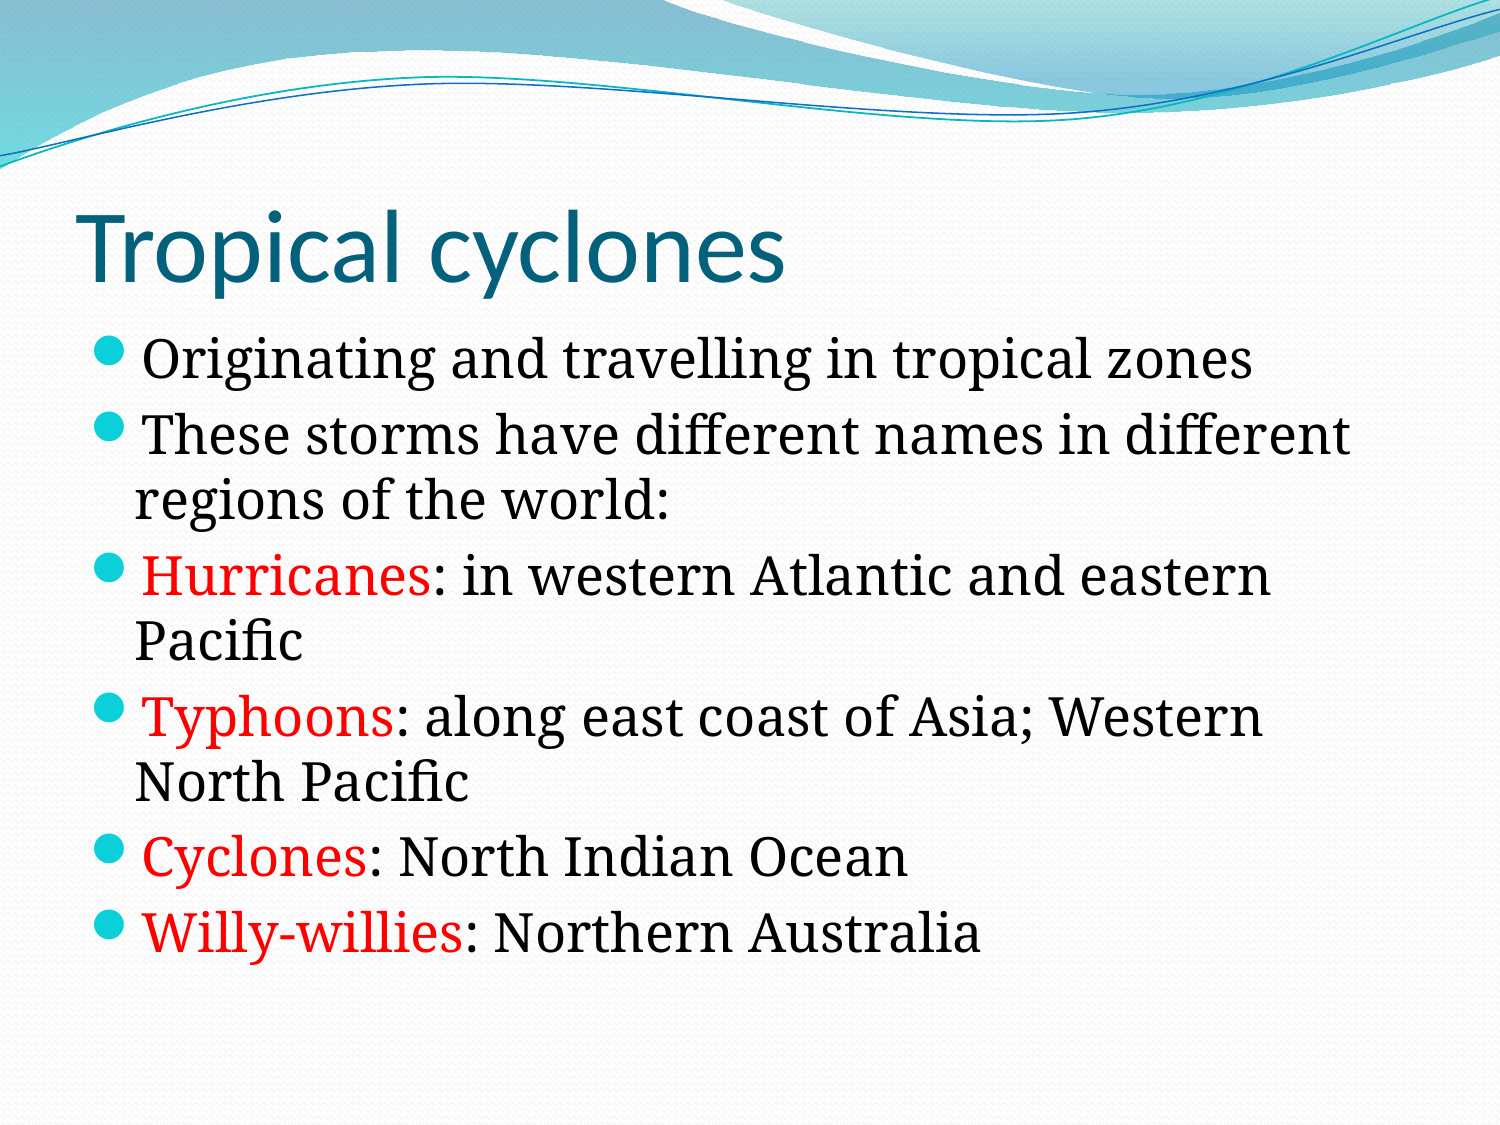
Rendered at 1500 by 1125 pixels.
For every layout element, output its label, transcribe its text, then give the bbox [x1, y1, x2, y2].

title Tropical cyclones [75, 115, 1425, 303]
list Originating and travelling in tropical zones These storms have different names in different regions of the world: Hurricanes: in western Atlantic and eastern Pacific Typhoons: along east coast of Asia; Western North Pacific Cyclones: North Indian Ocean Willy-willies: Northern Australia [75, 317, 1425, 1038]
